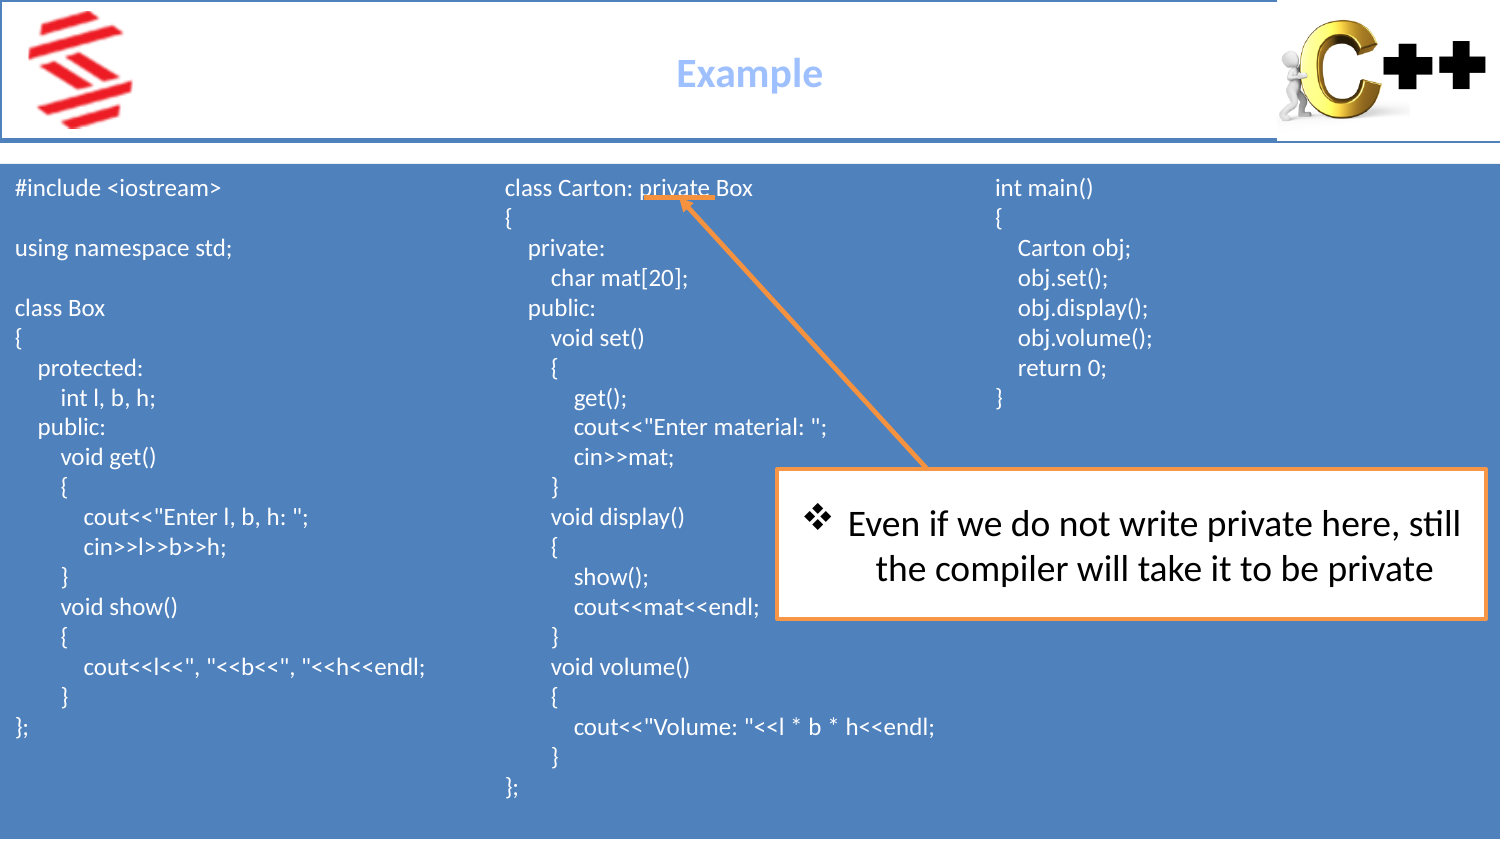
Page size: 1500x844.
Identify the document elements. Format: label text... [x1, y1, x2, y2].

picture [23, 11, 141, 130]
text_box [678, 197, 928, 470]
title Example [0, 0, 1274, 143]
picture [1277, 0, 1500, 141]
text_box Even if we do not write private here, still the compiler will take it to be private [775, 467, 1488, 621]
text_box #include <iostream> using namespace std; class Box { protected: int l, b, h; public: void get() { cout<<"Enter l, b, h: "; cin>>l>>b>>h; } void show() { cout<<l<<", "<<b<<", "<<h<<endl; } }; class Carton: private Box { private: char mat[20]; public: void set() { get(); cout<<"Enter material: "; cin>>mat; } void display() { show(); cout<<mat<<endl; } void volume() { cout<<"Volume: "<<l * b * h<<endl; } }; int main() { Carton obj; obj.set(); obj.display(); obj.volume(); return 0; } [0, 162, 1500, 841]
